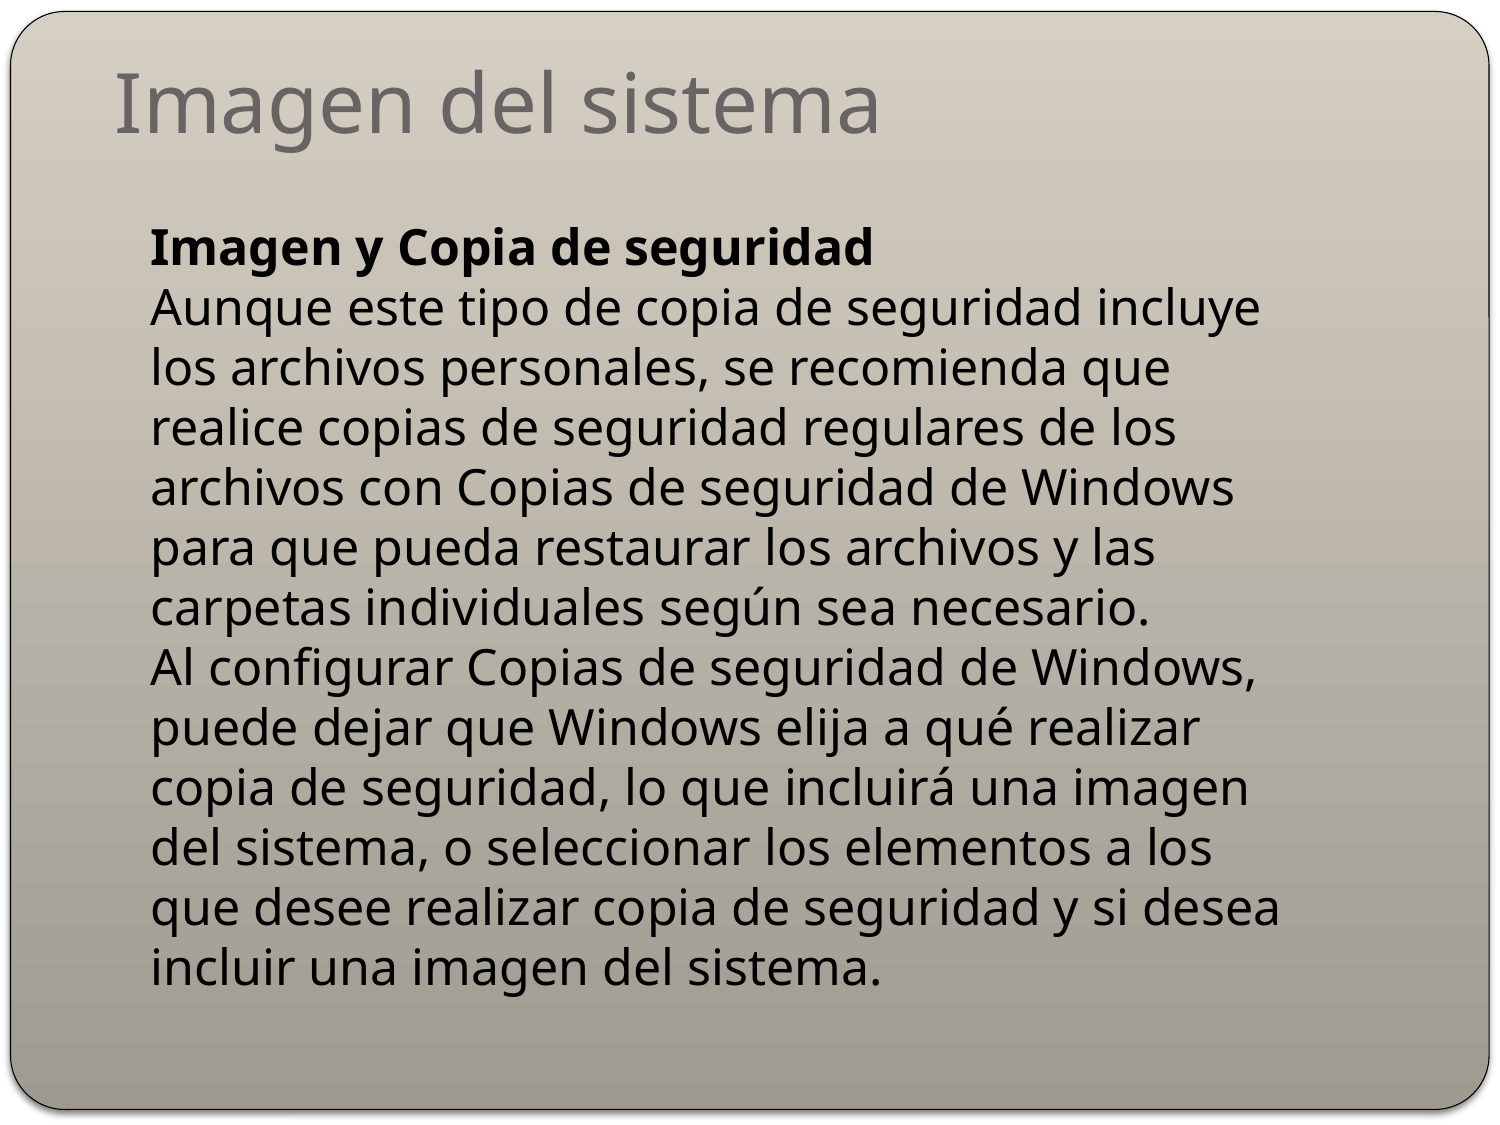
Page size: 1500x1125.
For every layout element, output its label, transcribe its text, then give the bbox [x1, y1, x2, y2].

text_box Imagen del sistema [100, 42, 1353, 158]
text_box Imagen y Copia de seguridad Aunque este tipo de copia de seguridad incluye los archivos personales, se recomienda que realice copias de seguridad regulares de los archivos con Copias de seguridad de Windows para que pueda restaurar los archivos y las carpetas individuales según sea necesario. Al configurar Copias de seguridad de Windows, puede dejar que Windows elija a qué realizar copia de seguridad, lo que incluirá una imagen del sistema, o seleccionar los elementos a los que desee realizar copia de seguridad y si desea incluir una imagen del sistema. [135, 208, 1329, 1003]
